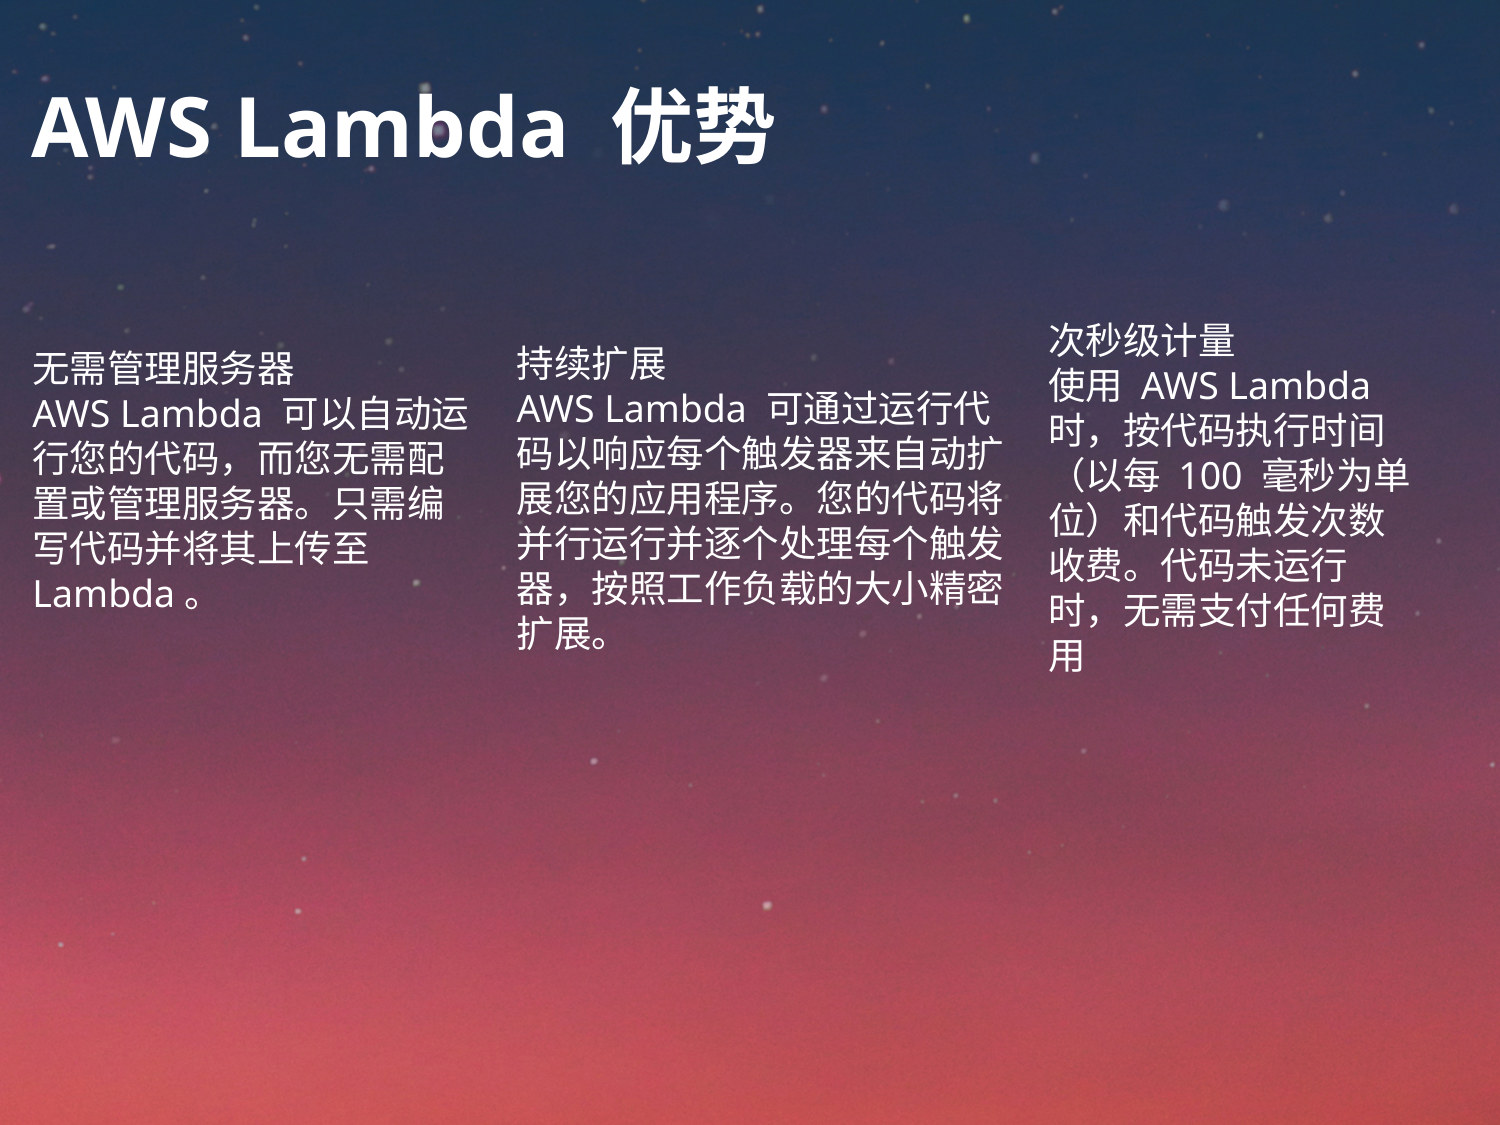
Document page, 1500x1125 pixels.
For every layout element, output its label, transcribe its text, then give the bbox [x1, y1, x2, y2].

text_box 持续扩展 AWS Lambda 可通过运行代码以响应每个触发器来自动扩展您的应用程序。您的代码将并行运行并逐个处理每个触发器，按照工作负载的大小精密扩展。 [501, 332, 1022, 708]
text_box 次秒级计量 使用 AWS Lambda 时，按代码执行时间 （以每 100 毫秒为单位）和代码触发次数收费。代码未运行时，无需支付任何费用 [1033, 310, 1436, 730]
picture [0, 0, 1500, 1125]
text_box AWS Lambda 优势 [0, 66, 827, 267]
text_box 无需管理服务器 AWS Lambda 可以自动运行您的代码，而您无需配置或管理服务器。只需编写代码并将其上传至 Lambda。 [17, 338, 491, 668]
